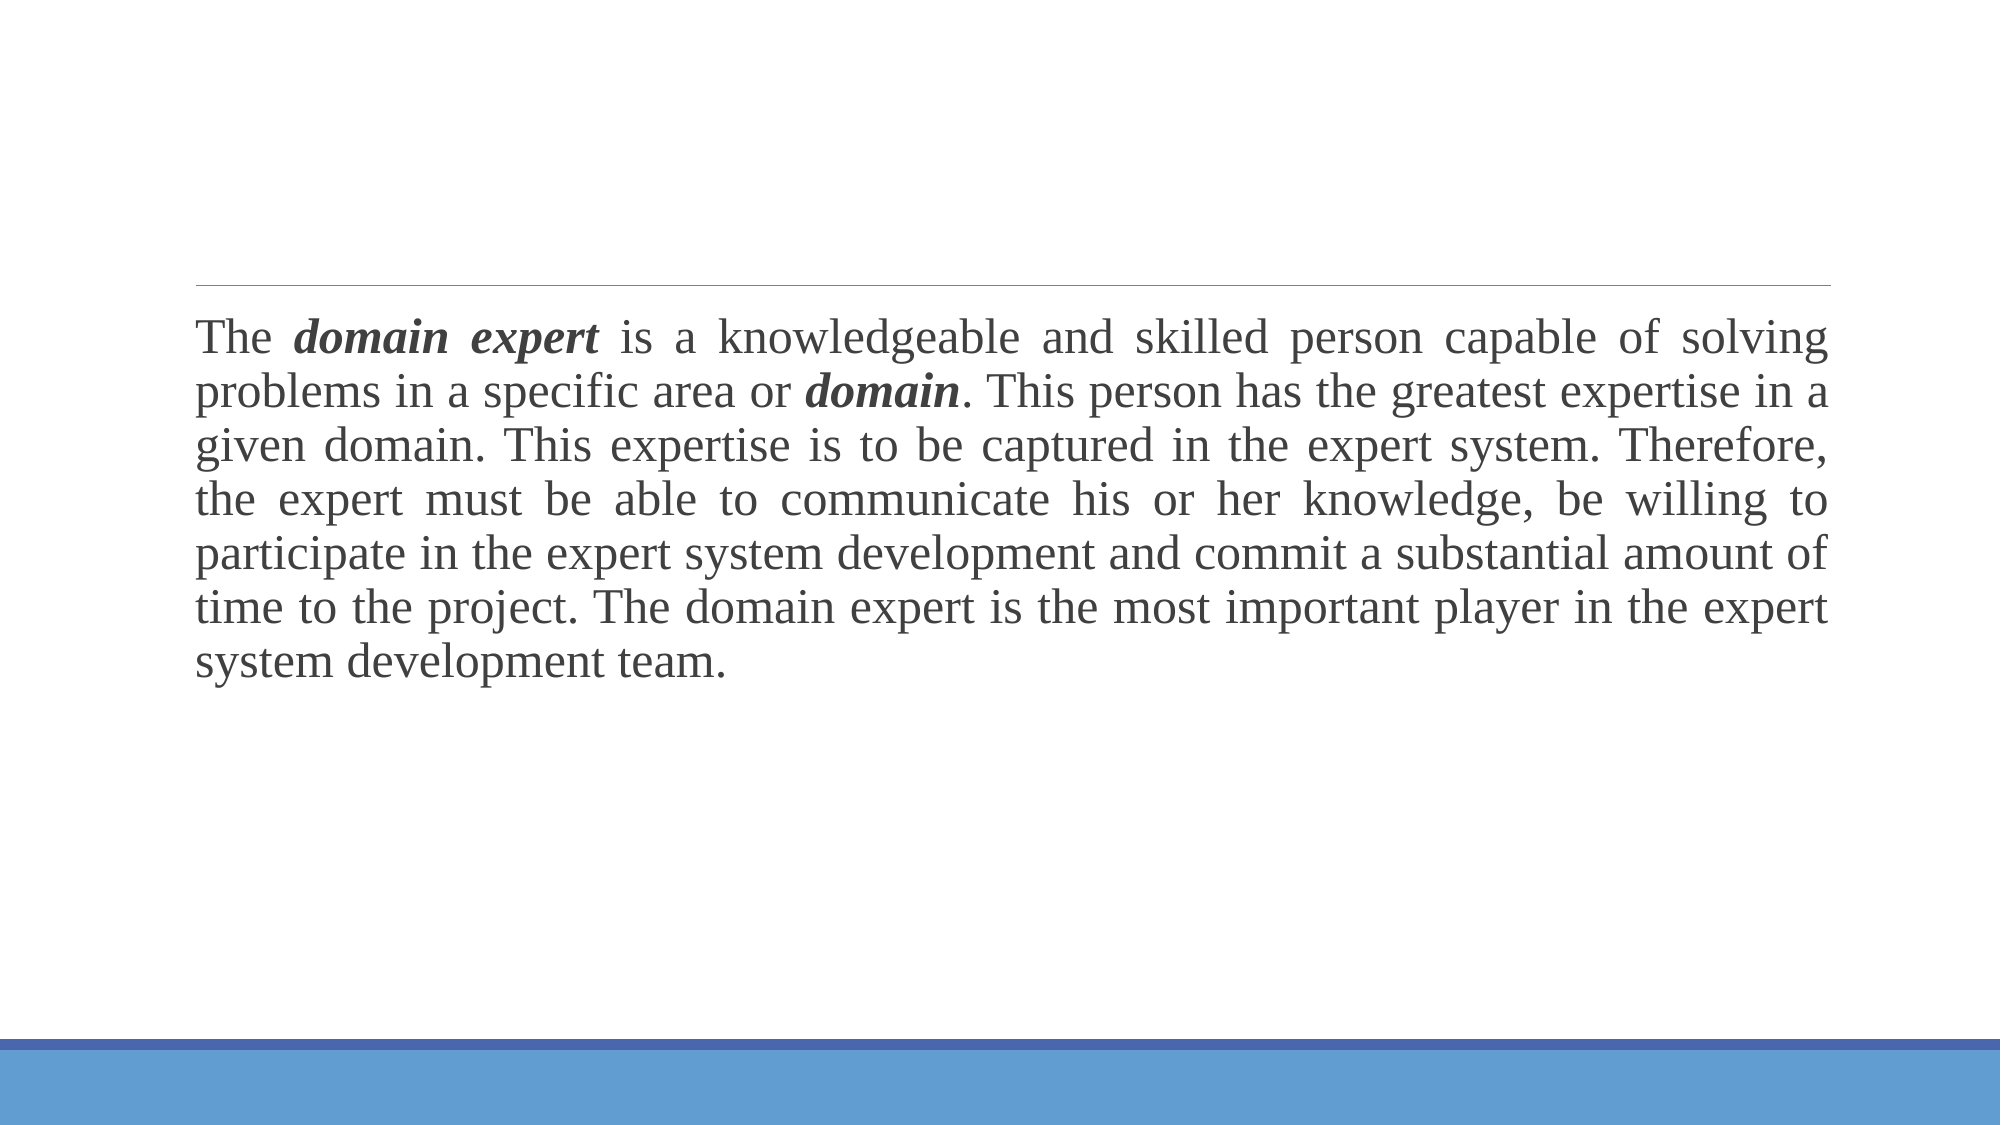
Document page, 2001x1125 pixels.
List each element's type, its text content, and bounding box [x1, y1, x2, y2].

list The domain expert is a knowledgeable and skilled person capable of solving problems in a specific area or domain. This person has the greatest expertise in a given domain. This expertise is to be captured in the expert system. Therefore, the expert must be able to communicate his or her knowledge, be willing to participate in the expert system development and commit a substantial amount of time to the project. The domain expert is the most important player in the expert system development team. [180, 302, 1830, 963]
